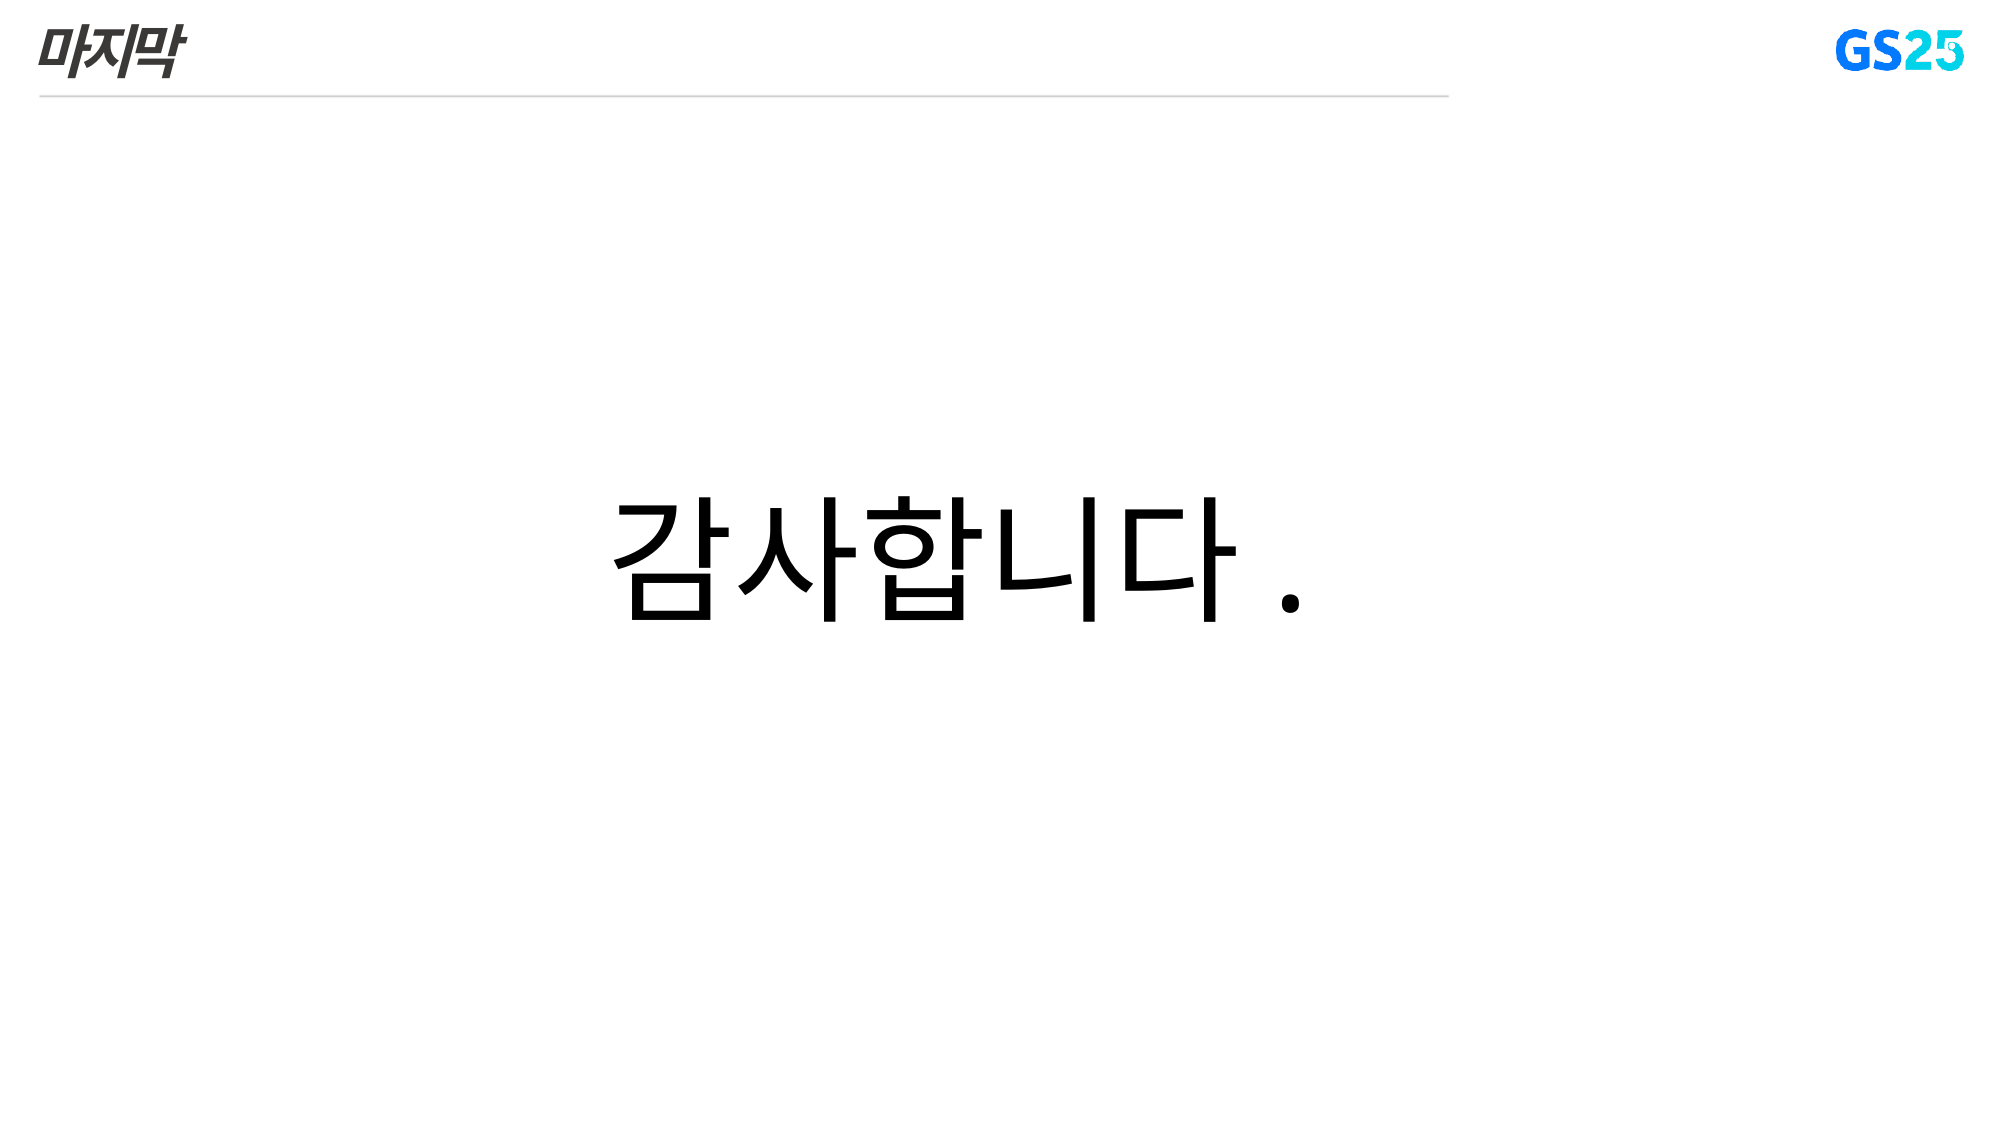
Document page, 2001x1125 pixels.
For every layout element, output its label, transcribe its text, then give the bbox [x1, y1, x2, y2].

picture [23, 84, 1476, 112]
text_box 감사합니다. [592, 467, 1325, 647]
picture [1815, 16, 1981, 85]
text_box 마지막 [17, 8, 830, 93]
